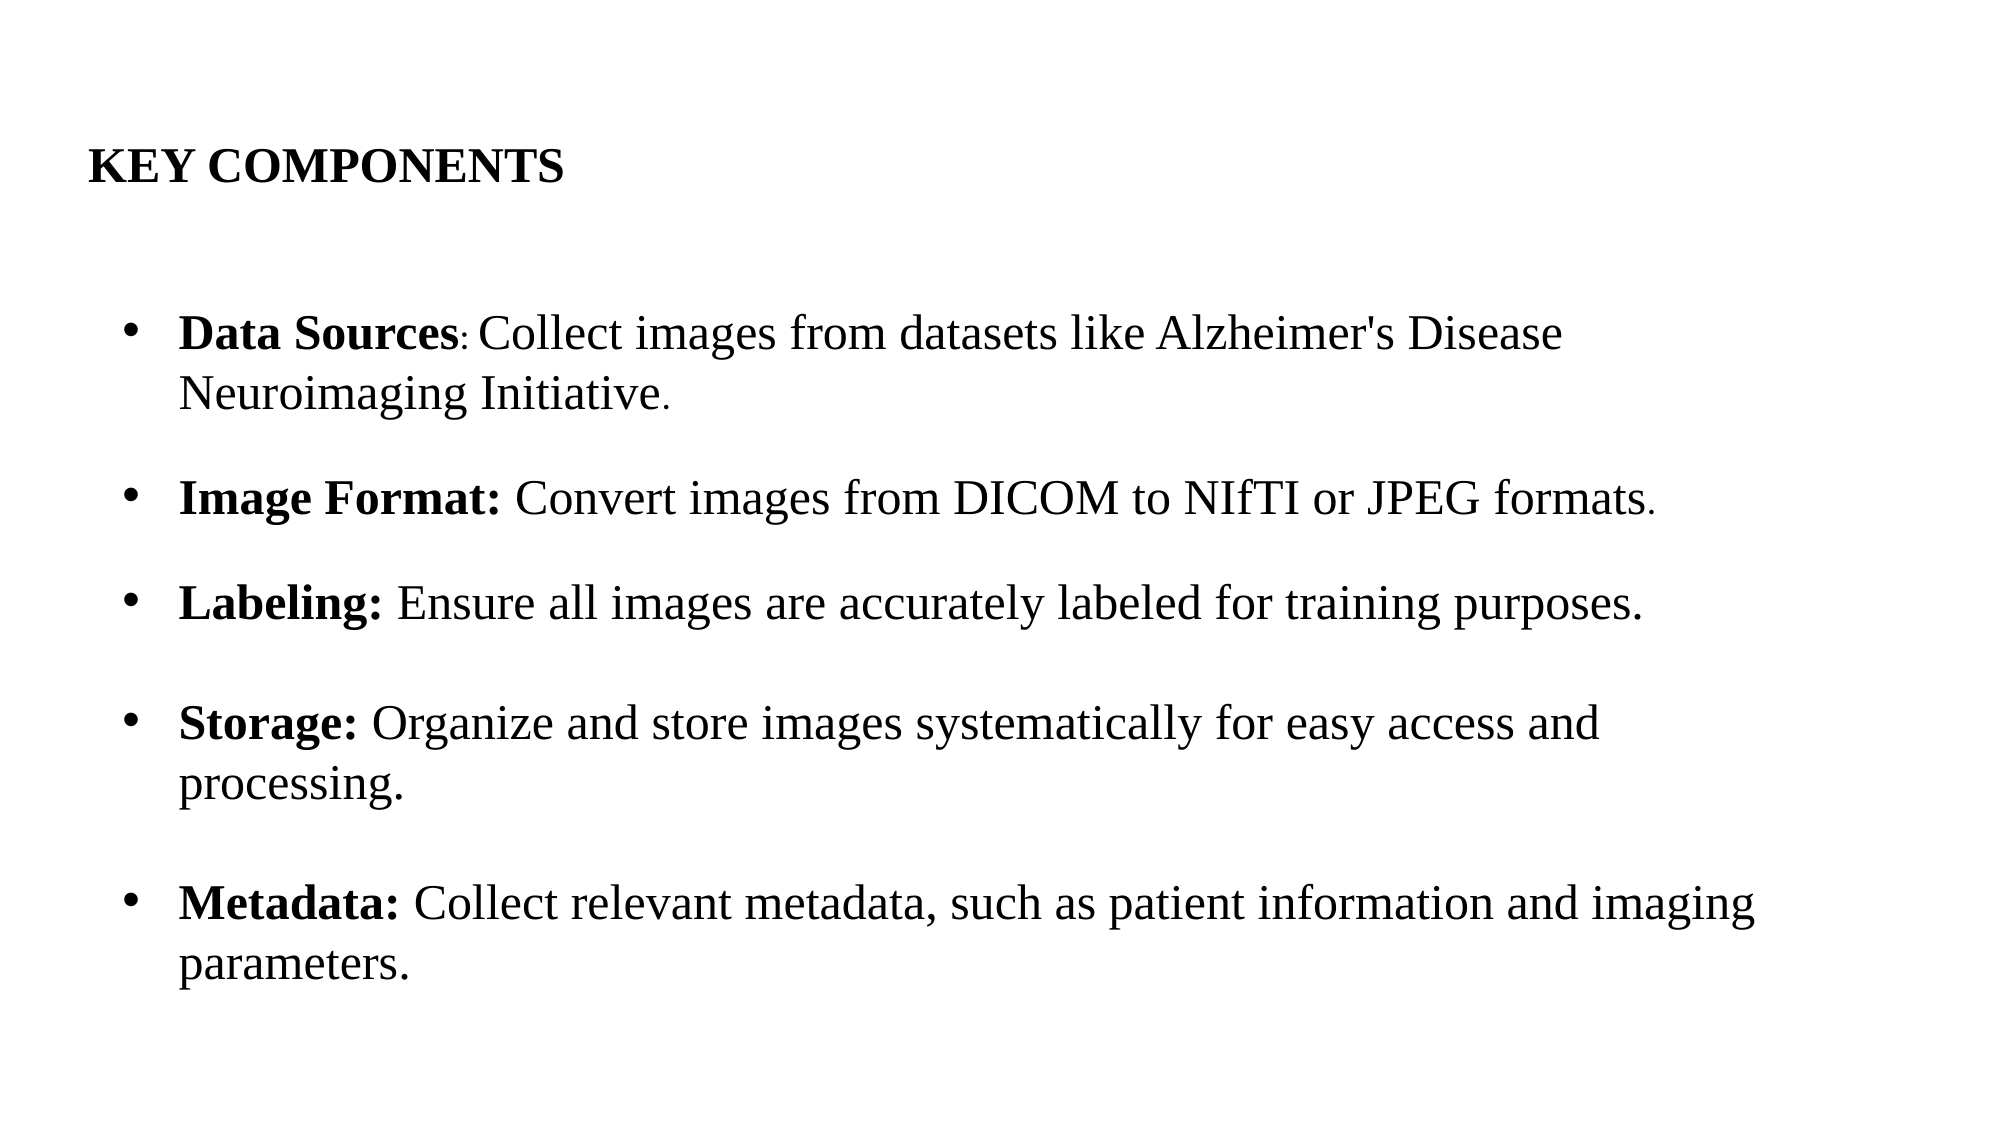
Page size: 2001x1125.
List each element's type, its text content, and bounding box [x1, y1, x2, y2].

text_box KEY COMPONENTS [73, 125, 1875, 201]
text_box Data Sources: Collect images from datasets like Alzheimer's Disease Neuroimaging Initiative. Image Format: Convert images from DICOM to NIfTI or JPEG formats. Labeling: Ensure all images are accurately labeled for training purposes. Storage: Organize and store images systematically for easy access and processing. Metadata: Collect relevant metadata, such as patient information and imaging parameters. [107, 291, 1852, 997]
